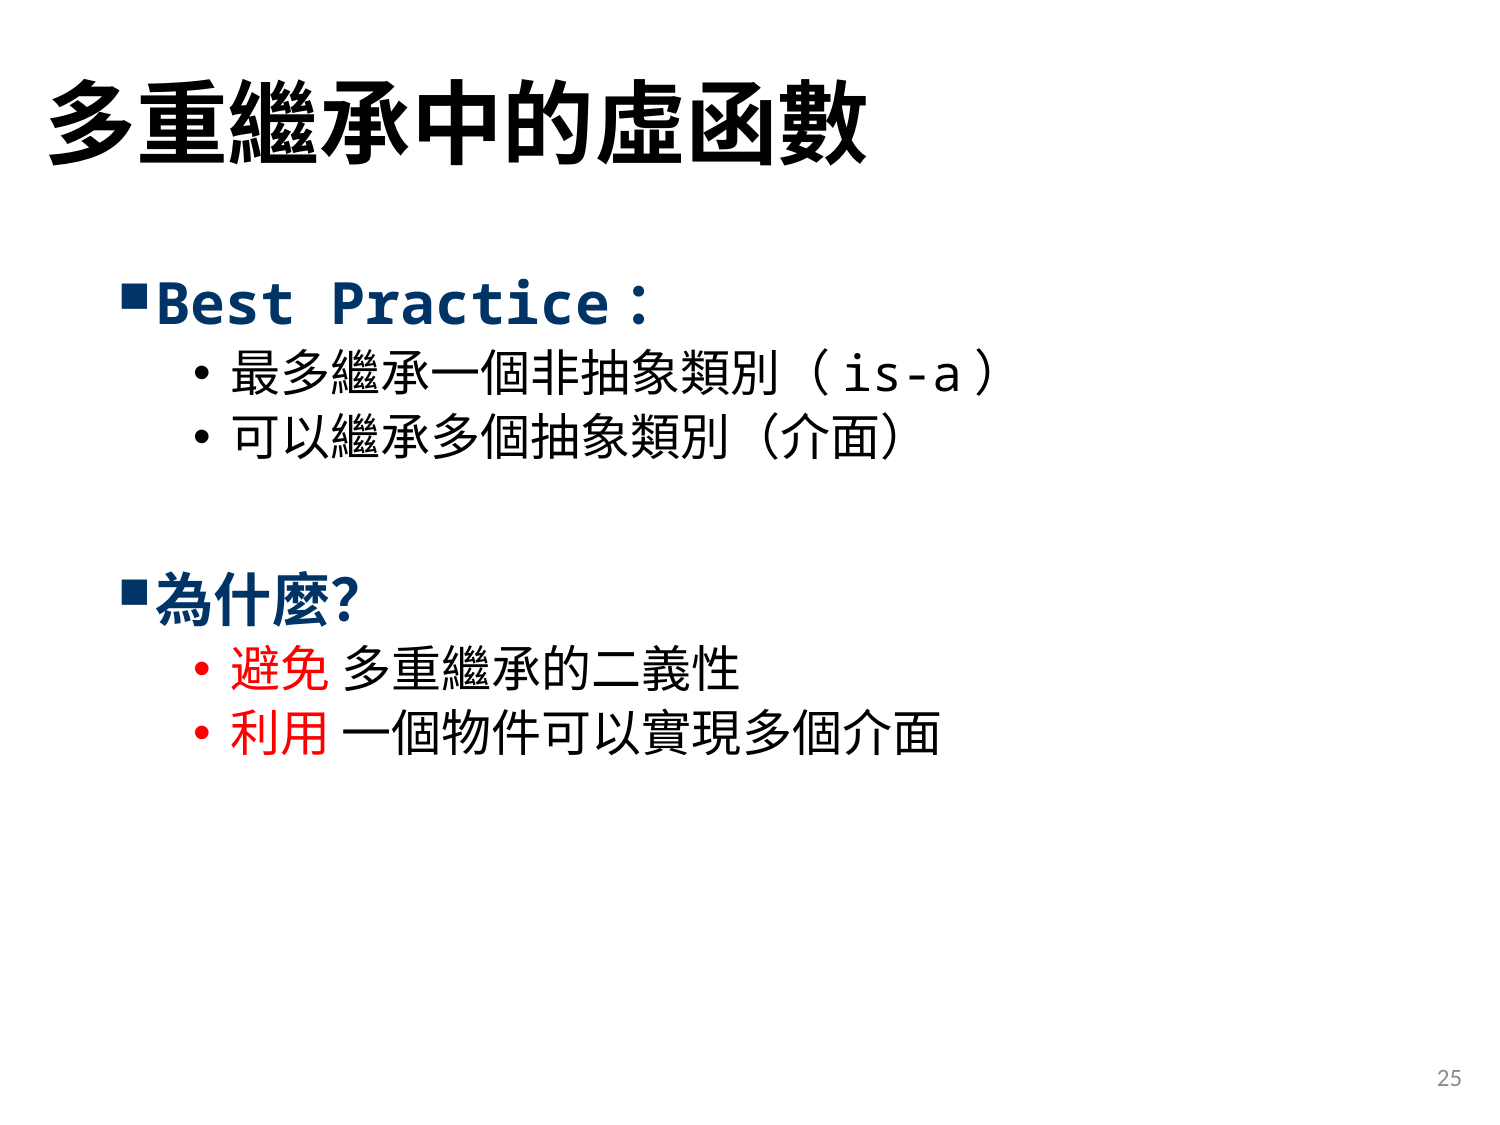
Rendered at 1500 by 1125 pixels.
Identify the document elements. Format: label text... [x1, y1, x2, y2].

list Best Practice： 最多繼承一個非抽象類別（is-a） 可以繼承多個抽象類別（介面） 為什麼？ 避免 多重繼承的二義性 利用 一個物件可以實現多個介面 [103, 267, 1424, 1047]
slide_number 25 [1139, 1046, 1478, 1107]
title 多重繼承中的虛函數 [29, 19, 1324, 237]
